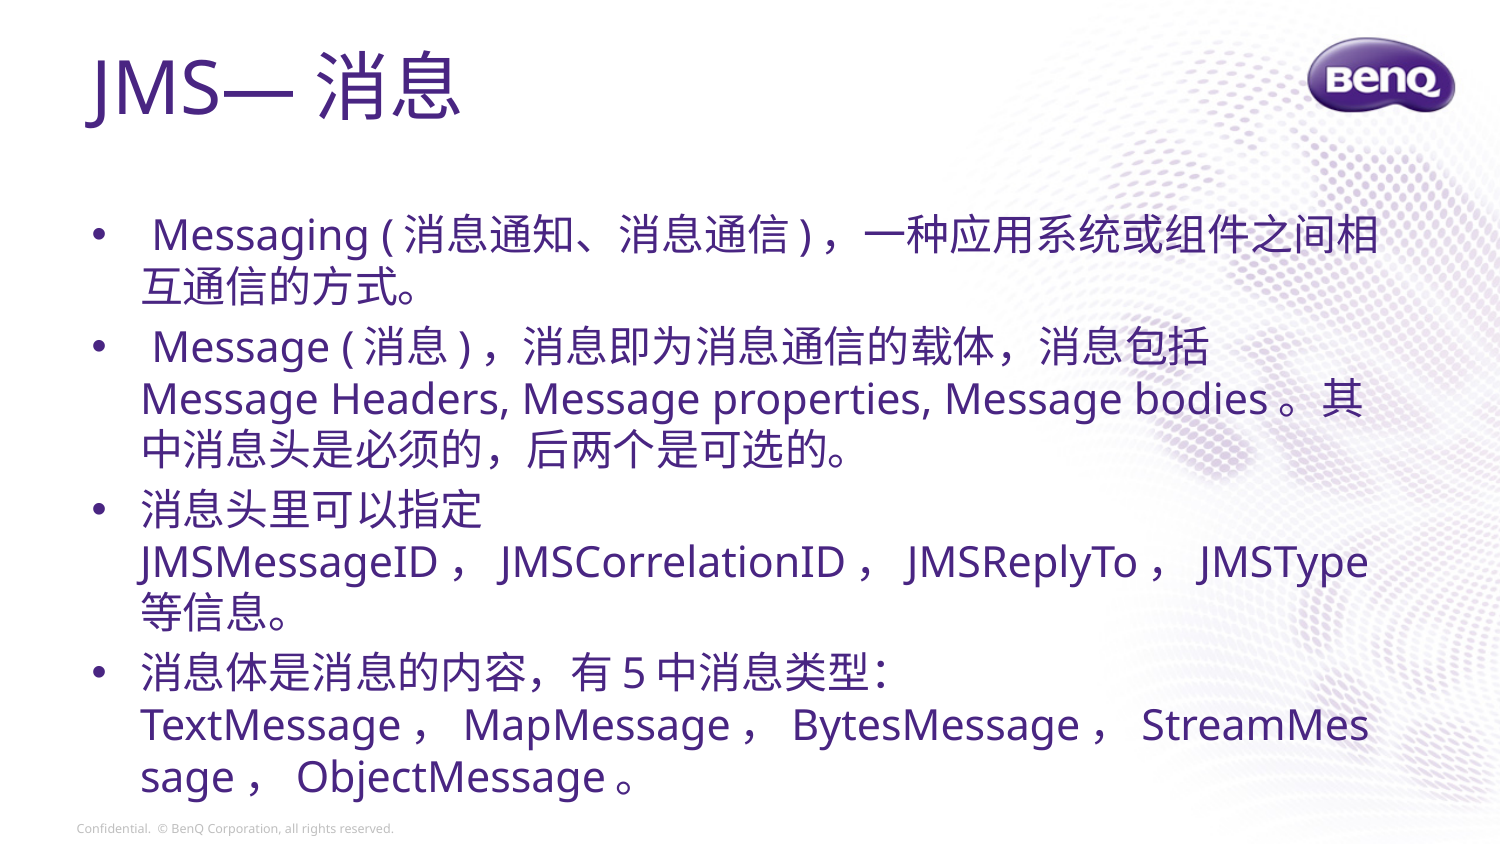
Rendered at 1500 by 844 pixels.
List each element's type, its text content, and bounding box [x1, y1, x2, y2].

list JMS—消息 [76, 32, 1295, 181]
picture [0, 0, 1500, 844]
list Messaging (消息通知、消息通信)，一种应用系统或组件之间相互通信的方式。 Message (消息)，消息即为消息通信的载体，消息包括Message Headers, Message properties, Message bodies。其中消息头是必须的，后两个是可选的。 消息头里可以指定JMSMessageID，JMSCorrelationID，JMSReplyTo，JMSType等信息。 消息体是消息的内容，有5中消息类型：TextMessage，MapMessage，BytesMessage，StreamMessage，ObjectMessage。 [76, 200, 1400, 812]
